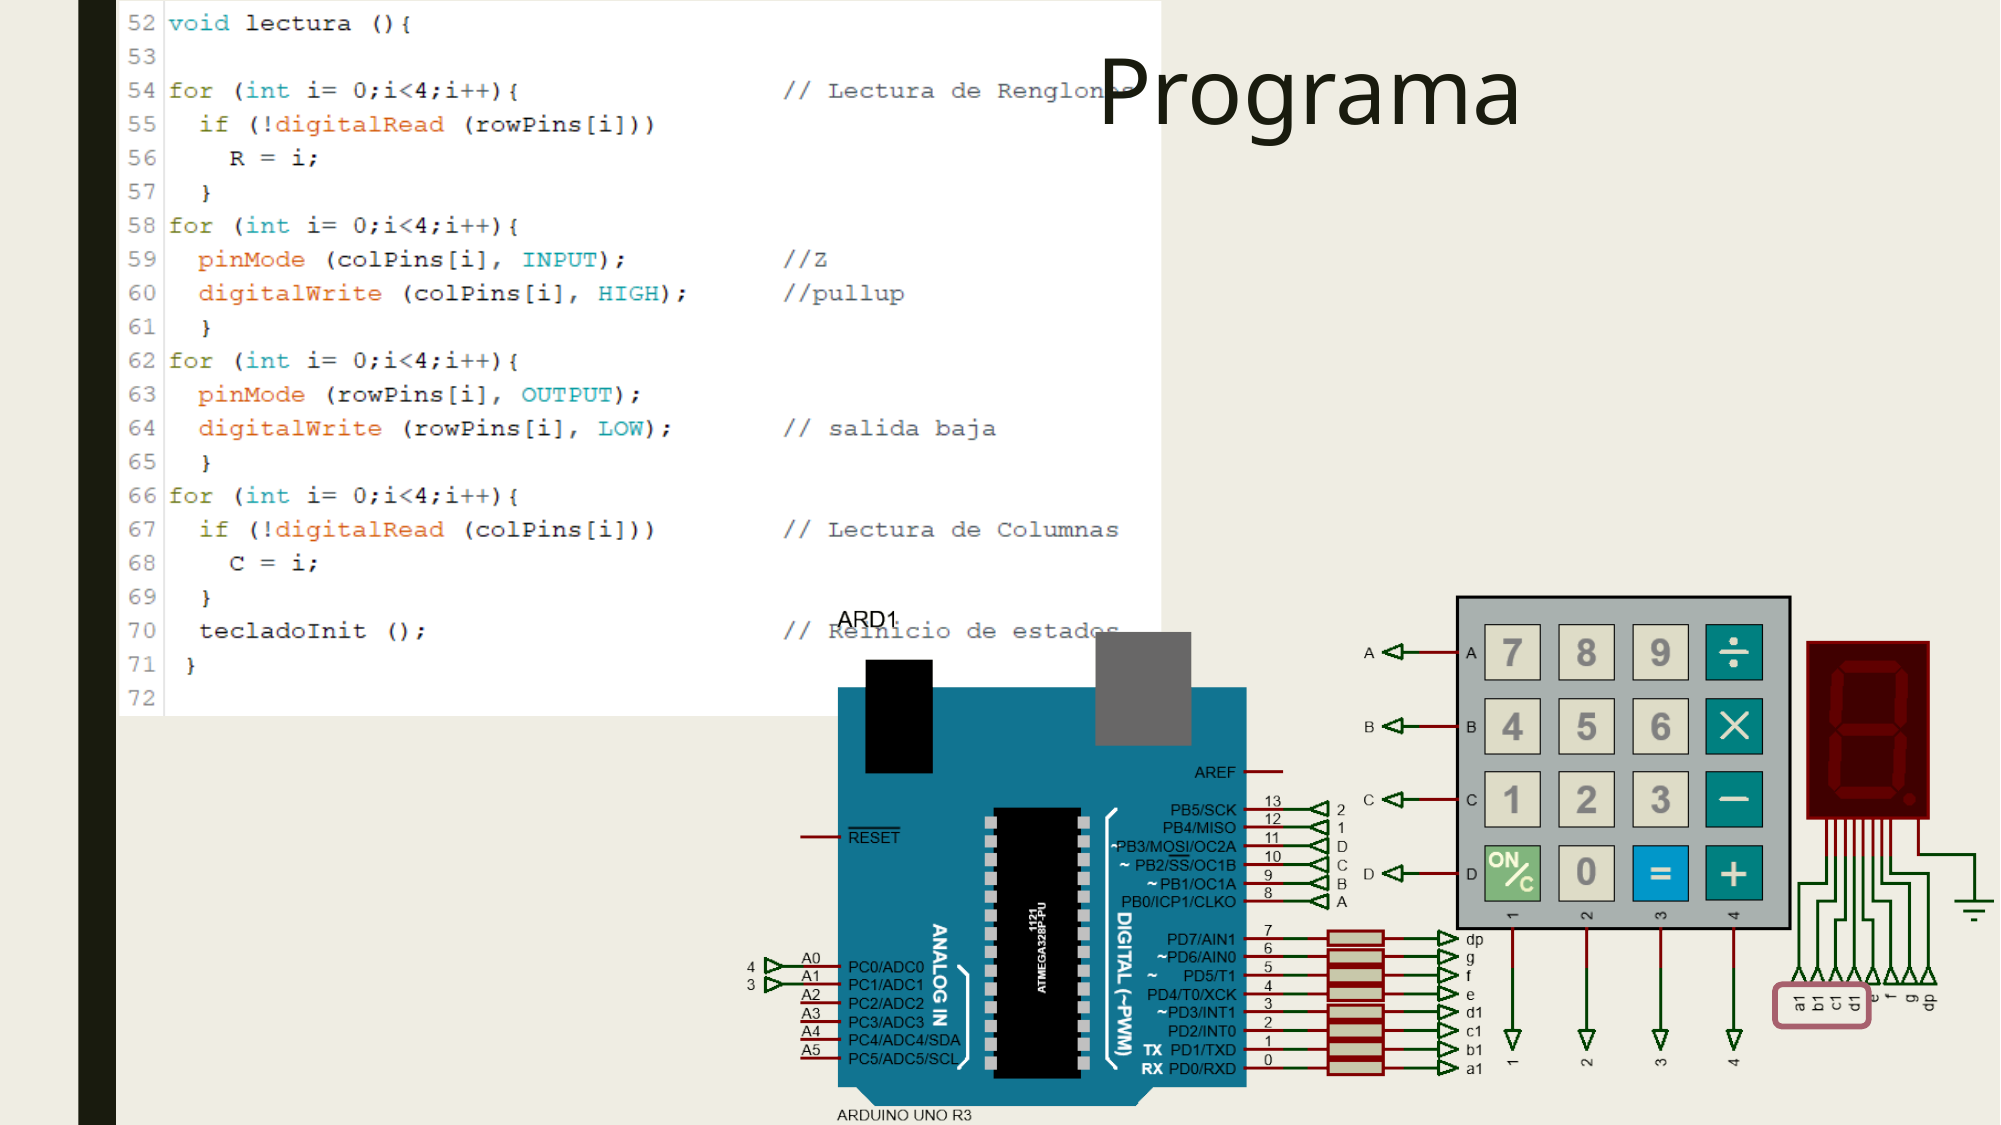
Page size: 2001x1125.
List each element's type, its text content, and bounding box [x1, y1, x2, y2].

text_box Programa [1162, 39, 1788, 283]
picture [119, 1, 2000, 1125]
